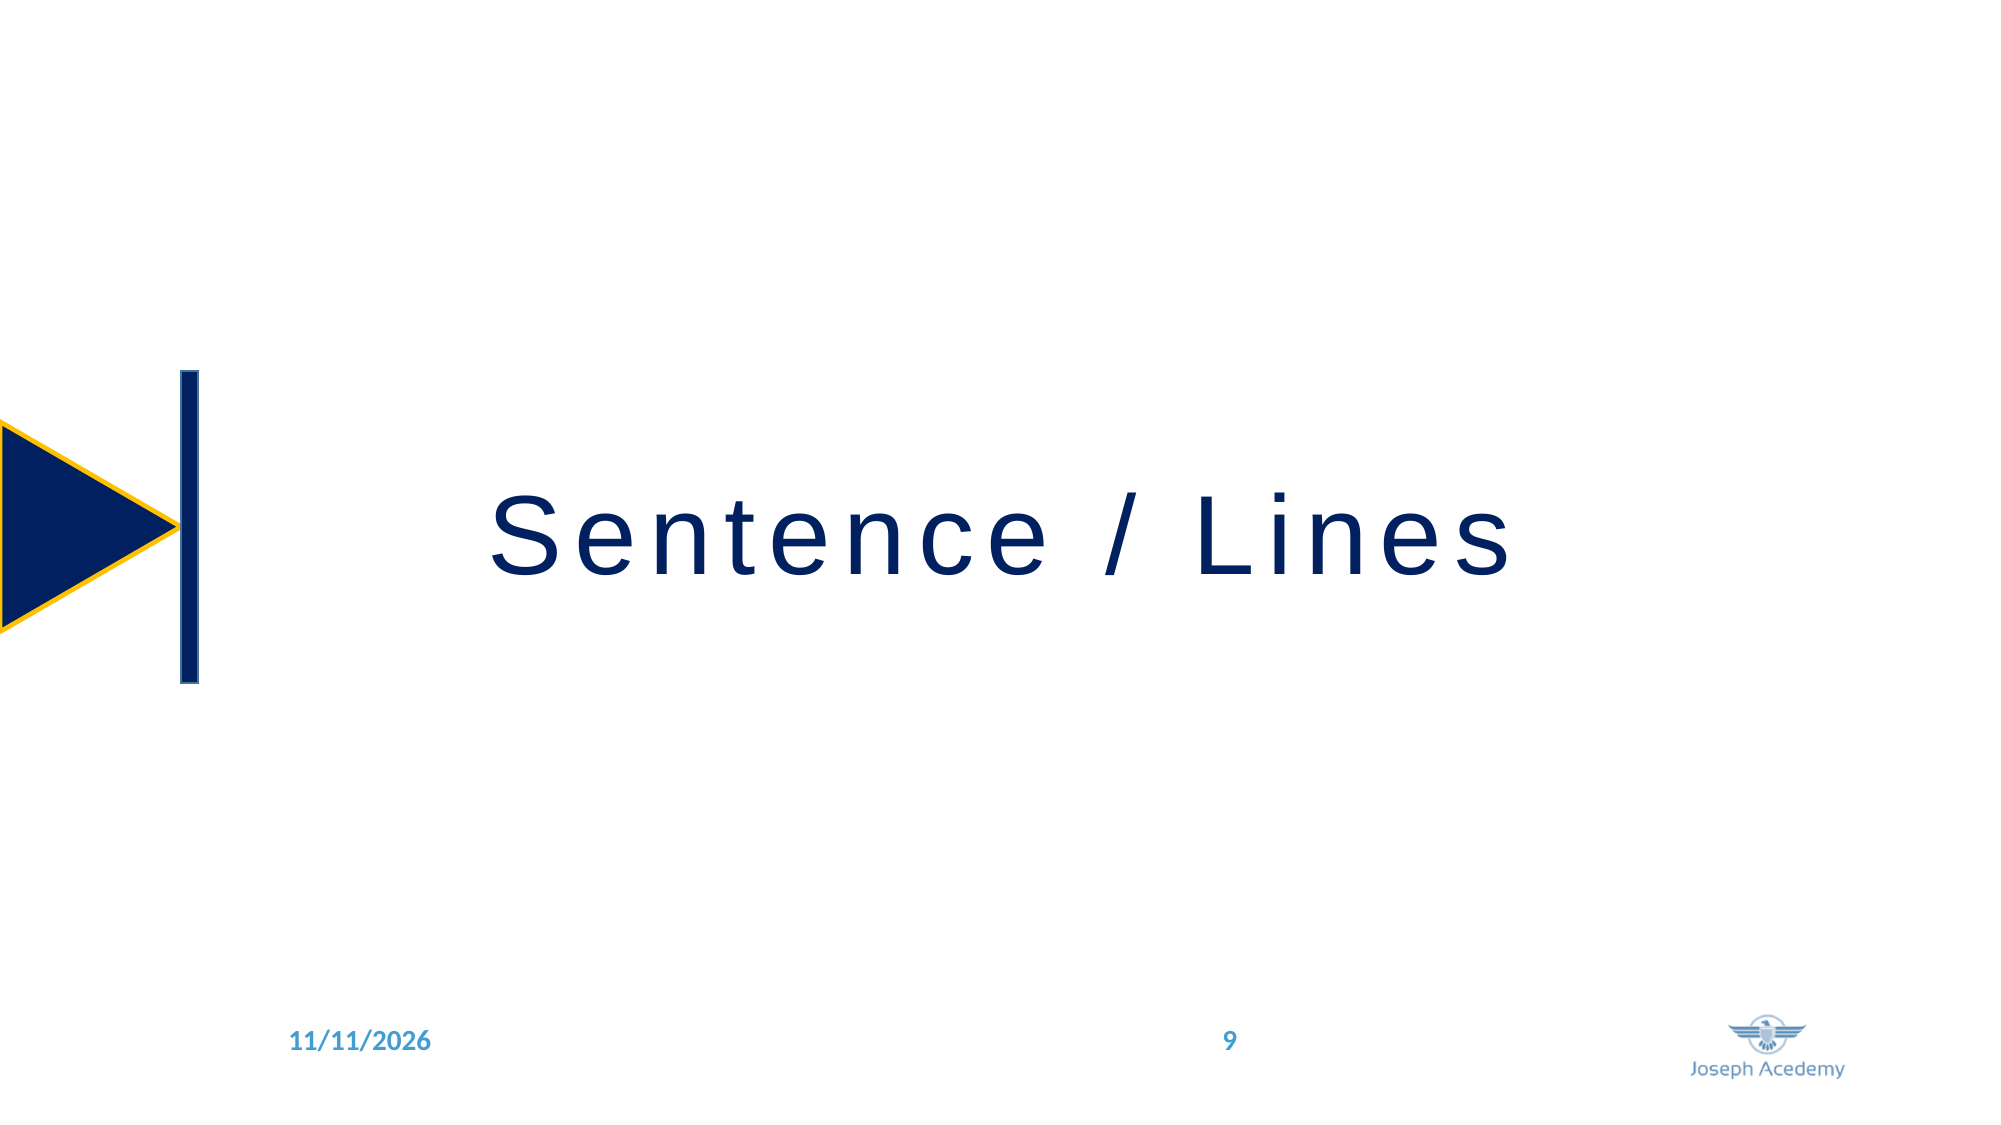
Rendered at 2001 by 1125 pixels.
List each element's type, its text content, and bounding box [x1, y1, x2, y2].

text_box [0, 420, 180, 633]
text_box [180, 370, 199, 684]
text_box Sentence / Lines [472, 454, 1528, 605]
